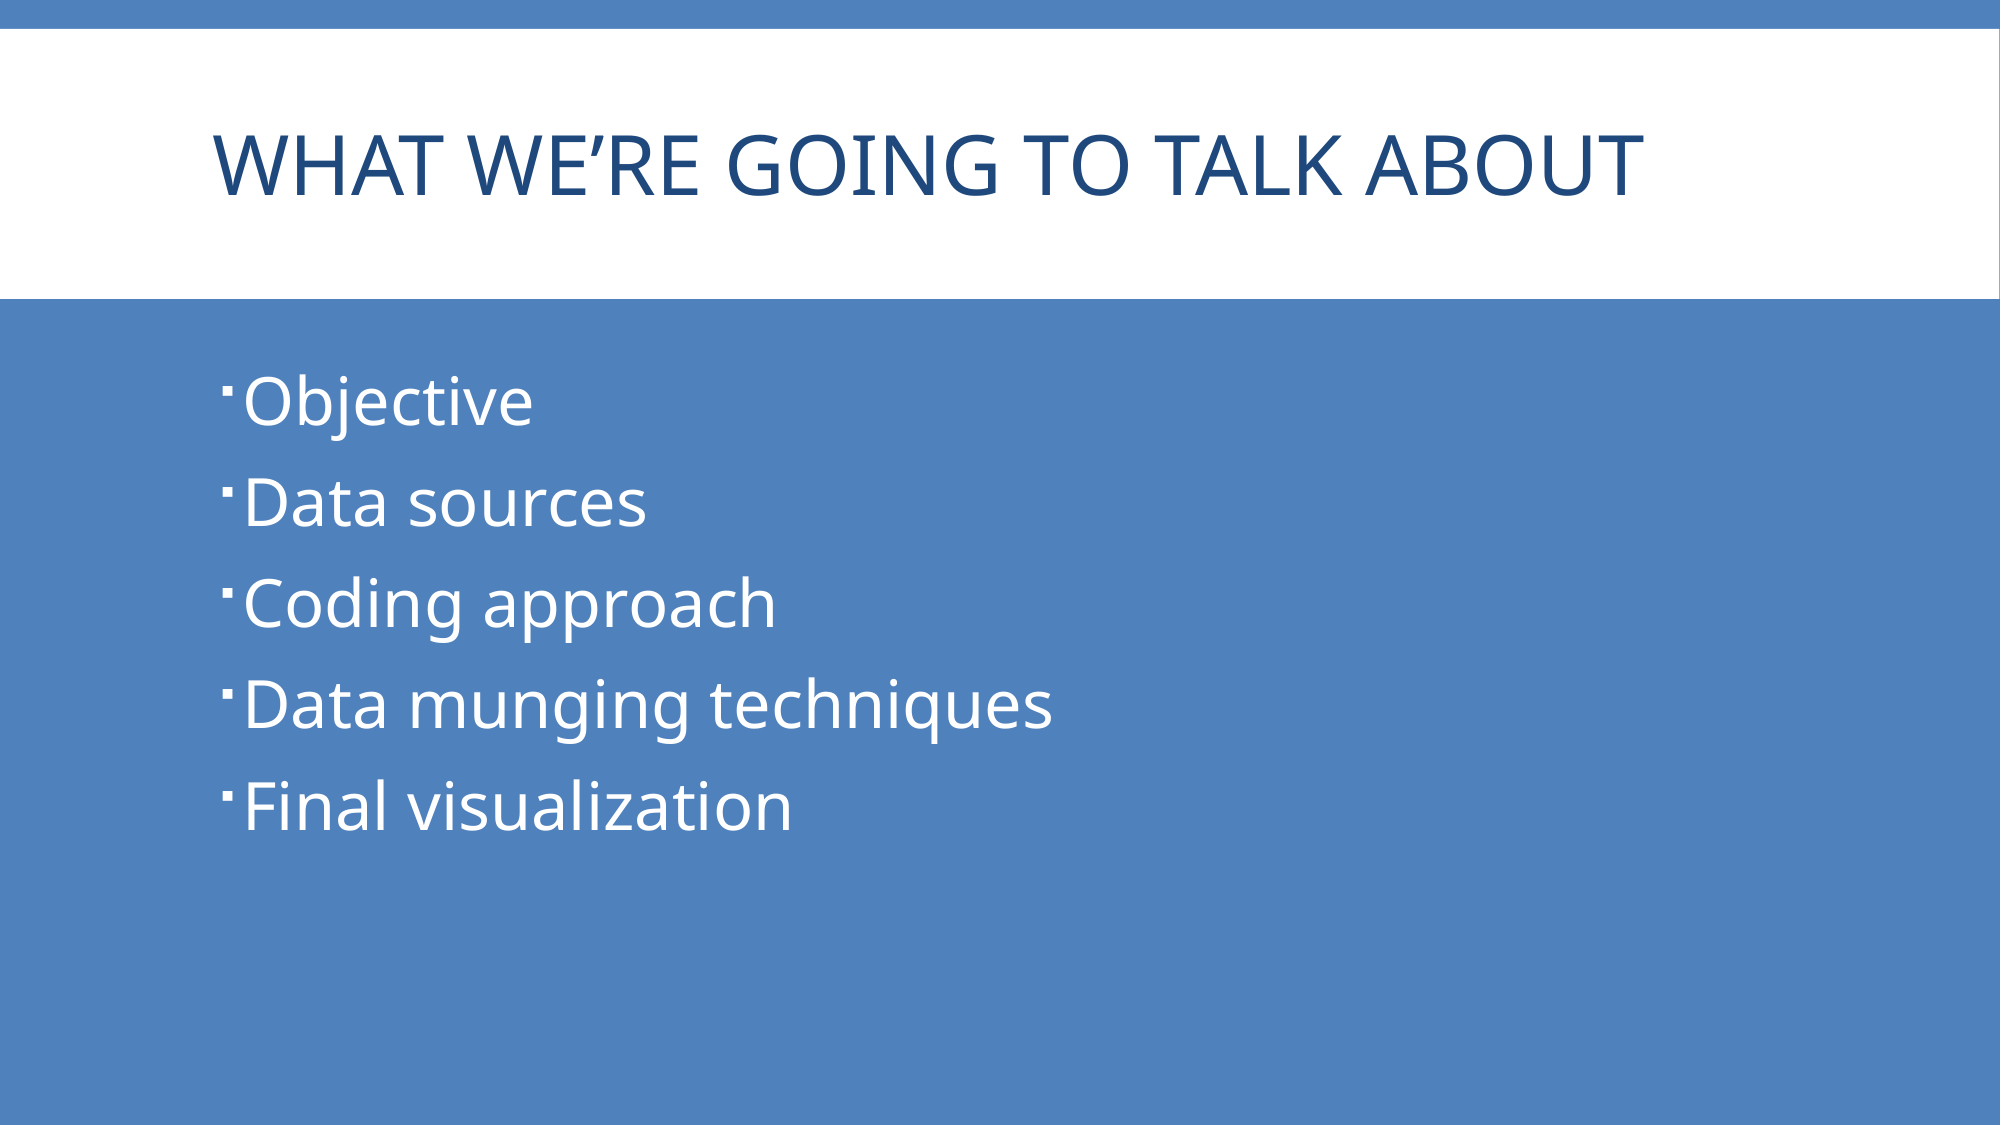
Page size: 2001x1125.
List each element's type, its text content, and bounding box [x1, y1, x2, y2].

text_box Objective Data sources Coding approach Data munging techniques Final visualization [197, 359, 1803, 1050]
list [137, 337, 1925, 1000]
title What We’re Going to Talk About [197, 46, 1803, 295]
